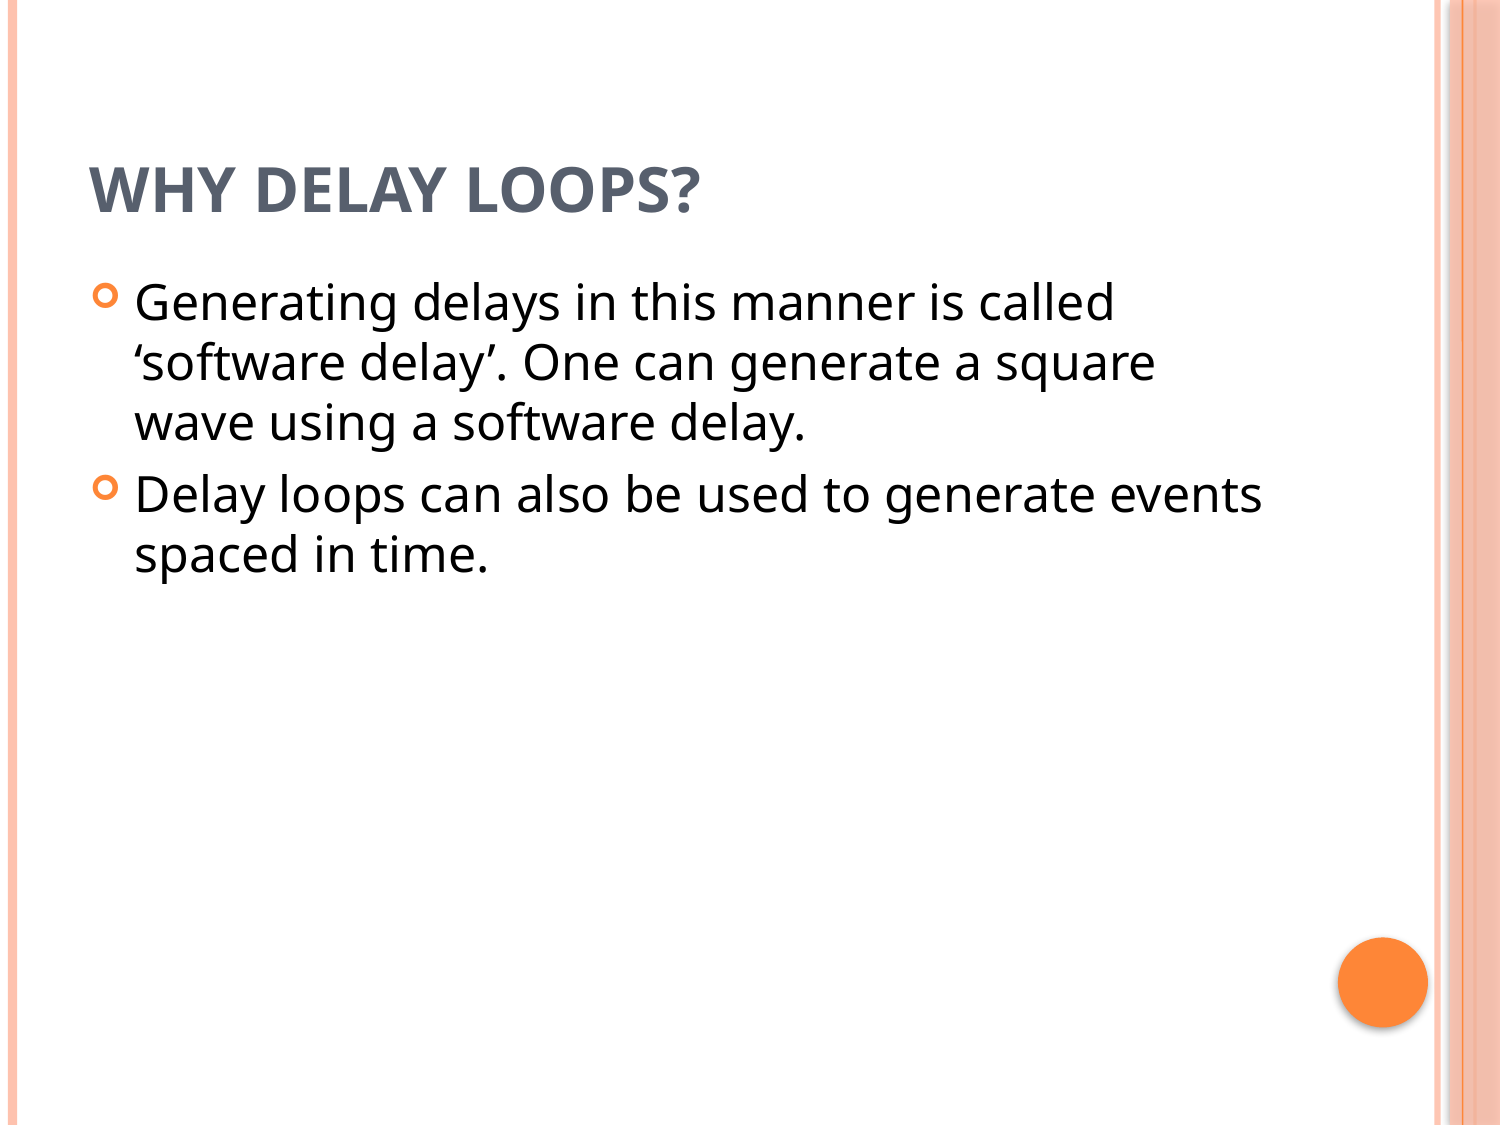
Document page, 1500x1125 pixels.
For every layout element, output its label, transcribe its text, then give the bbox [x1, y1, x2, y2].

title Why Delay Loops? [75, 45, 1300, 233]
list Generating delays in this manner is called ‘software delay’. One can generate a square wave using a software delay. Delay loops can also be used to generate events spaced in time. [75, 262, 1300, 1062]
